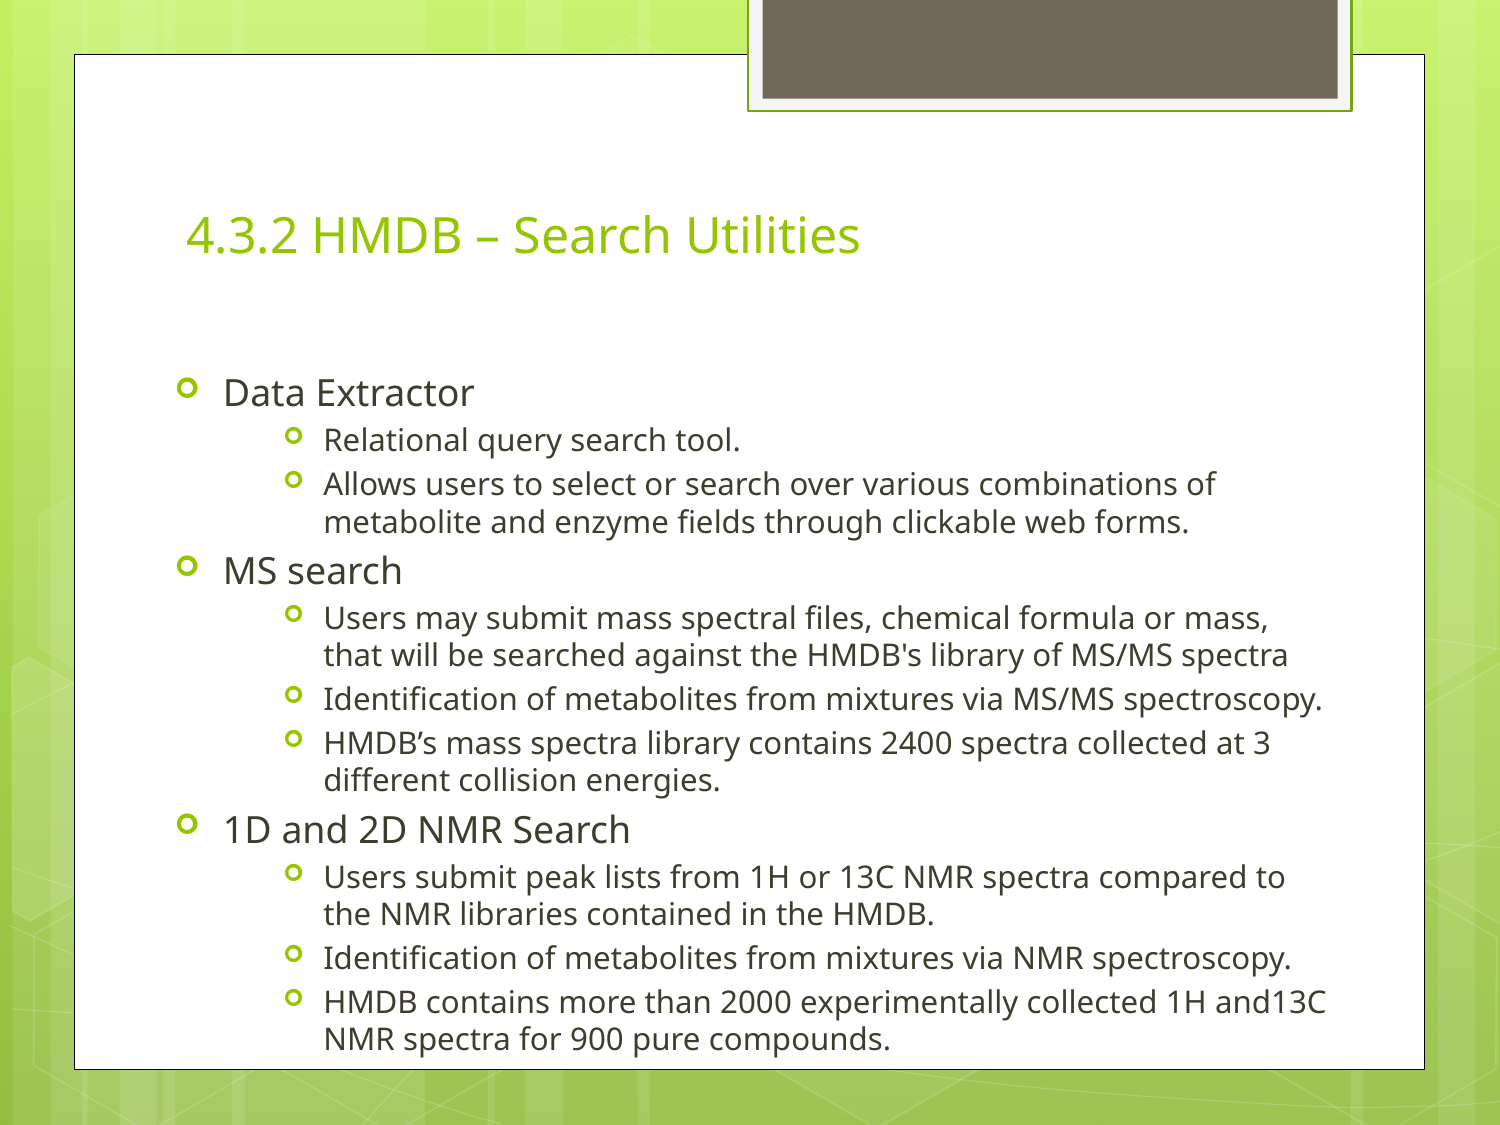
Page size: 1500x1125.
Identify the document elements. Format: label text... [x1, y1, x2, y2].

list Data Extractor Relational query search tool. Allows users to select or search over various combinations of metabolite and enzyme fields through clickable web forms. MS search Users may submit mass spectral files, chemical formula or mass, that will be searched against the HMDB's library of MS/MS spectra Identification of metabolites from mixtures via MS/MS spectroscopy. HMDB’s mass spectra library contains 2400 spectra collected at 3 different collision energies. 1D and 2D NMR Search Users submit peak lists from 1H or 13C NMR spectra compared to the NMR libraries contained in the HMDB. Identification of metabolites from mixtures via NMR spectroscopy. HMDB contains more than 2000 experimentally collected 1H and13C NMR spectra for 900 pure compounds. [147, 361, 1353, 1071]
title 4.3.2 HMDB – Search Utilities [171, 83, 1324, 272]
